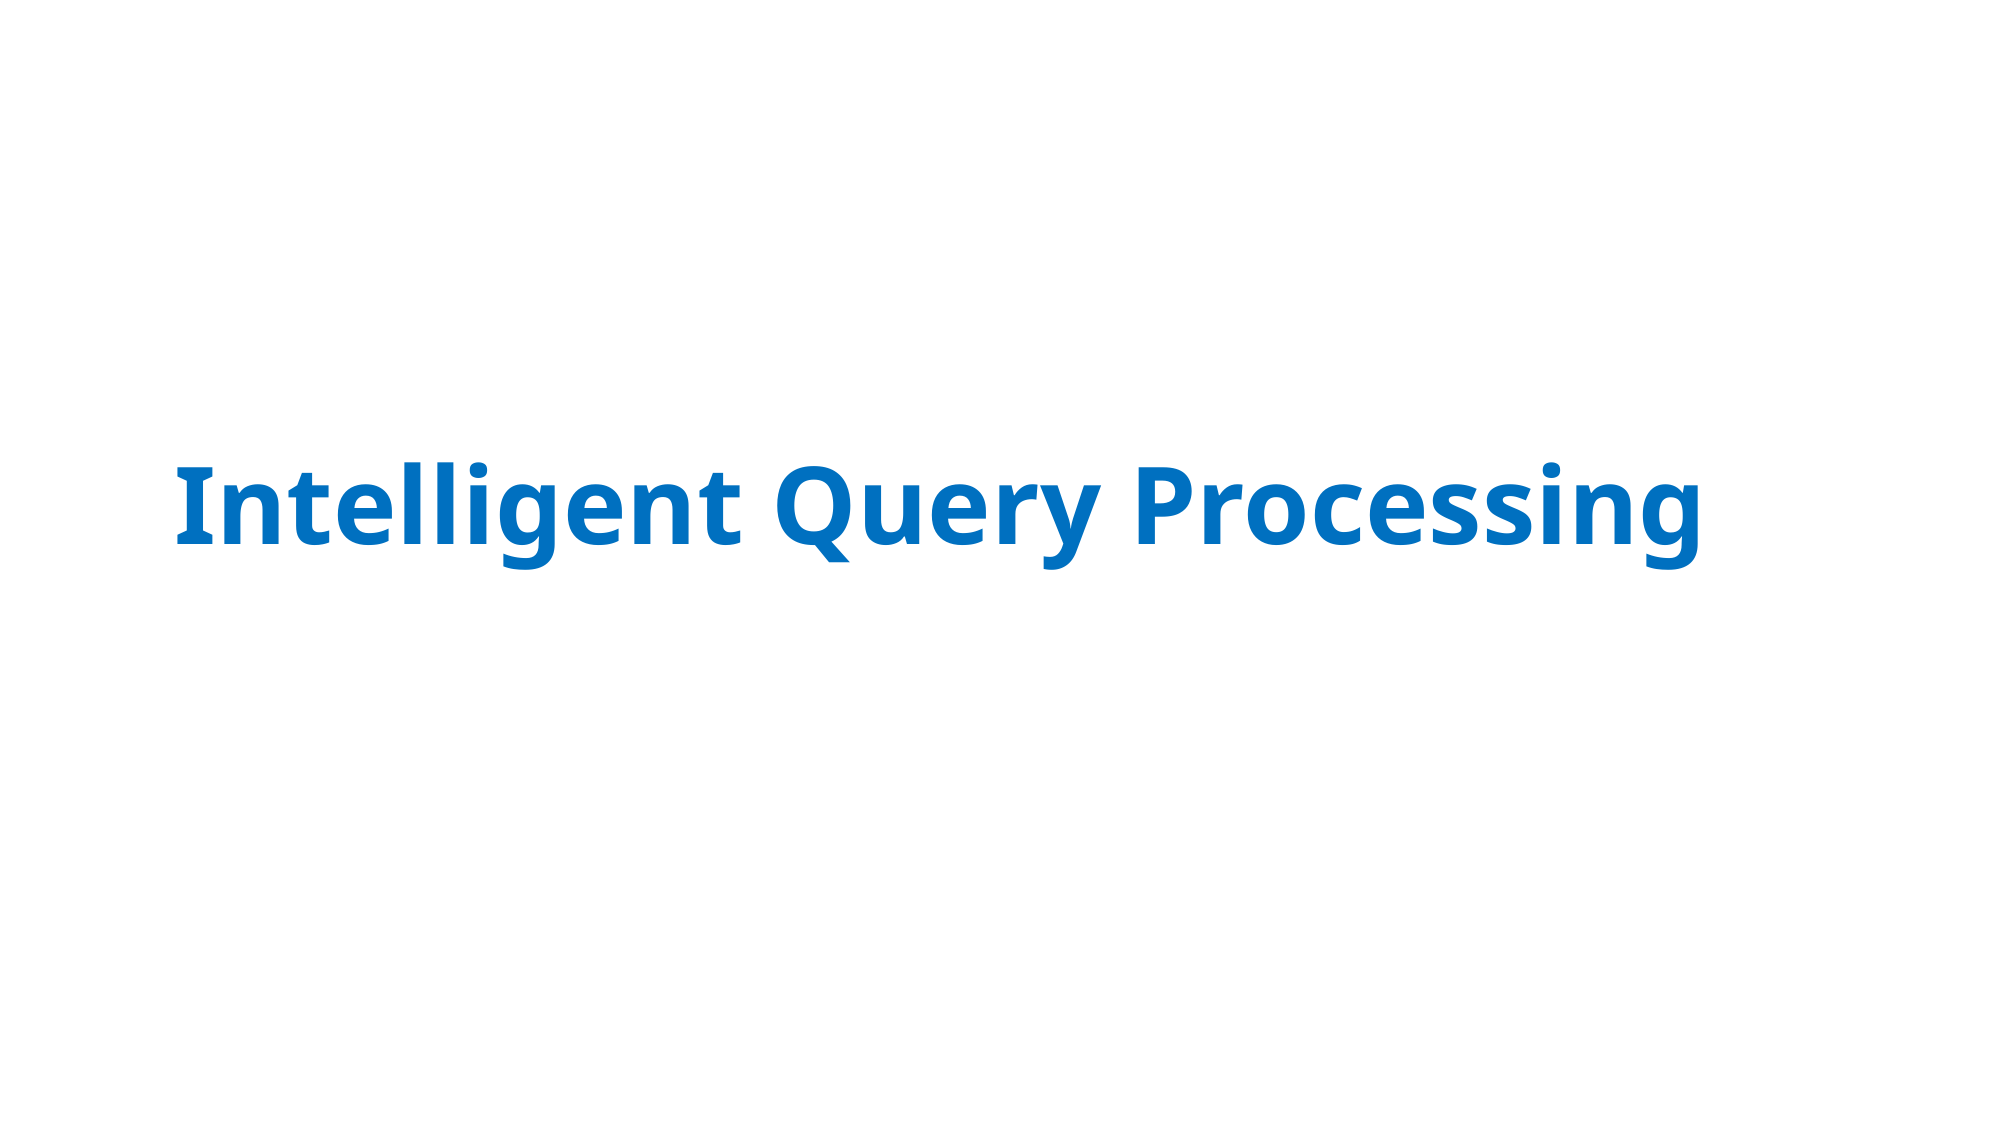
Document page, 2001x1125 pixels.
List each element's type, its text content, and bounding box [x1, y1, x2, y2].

title Intelligent Query Processing [159, 400, 1885, 619]
